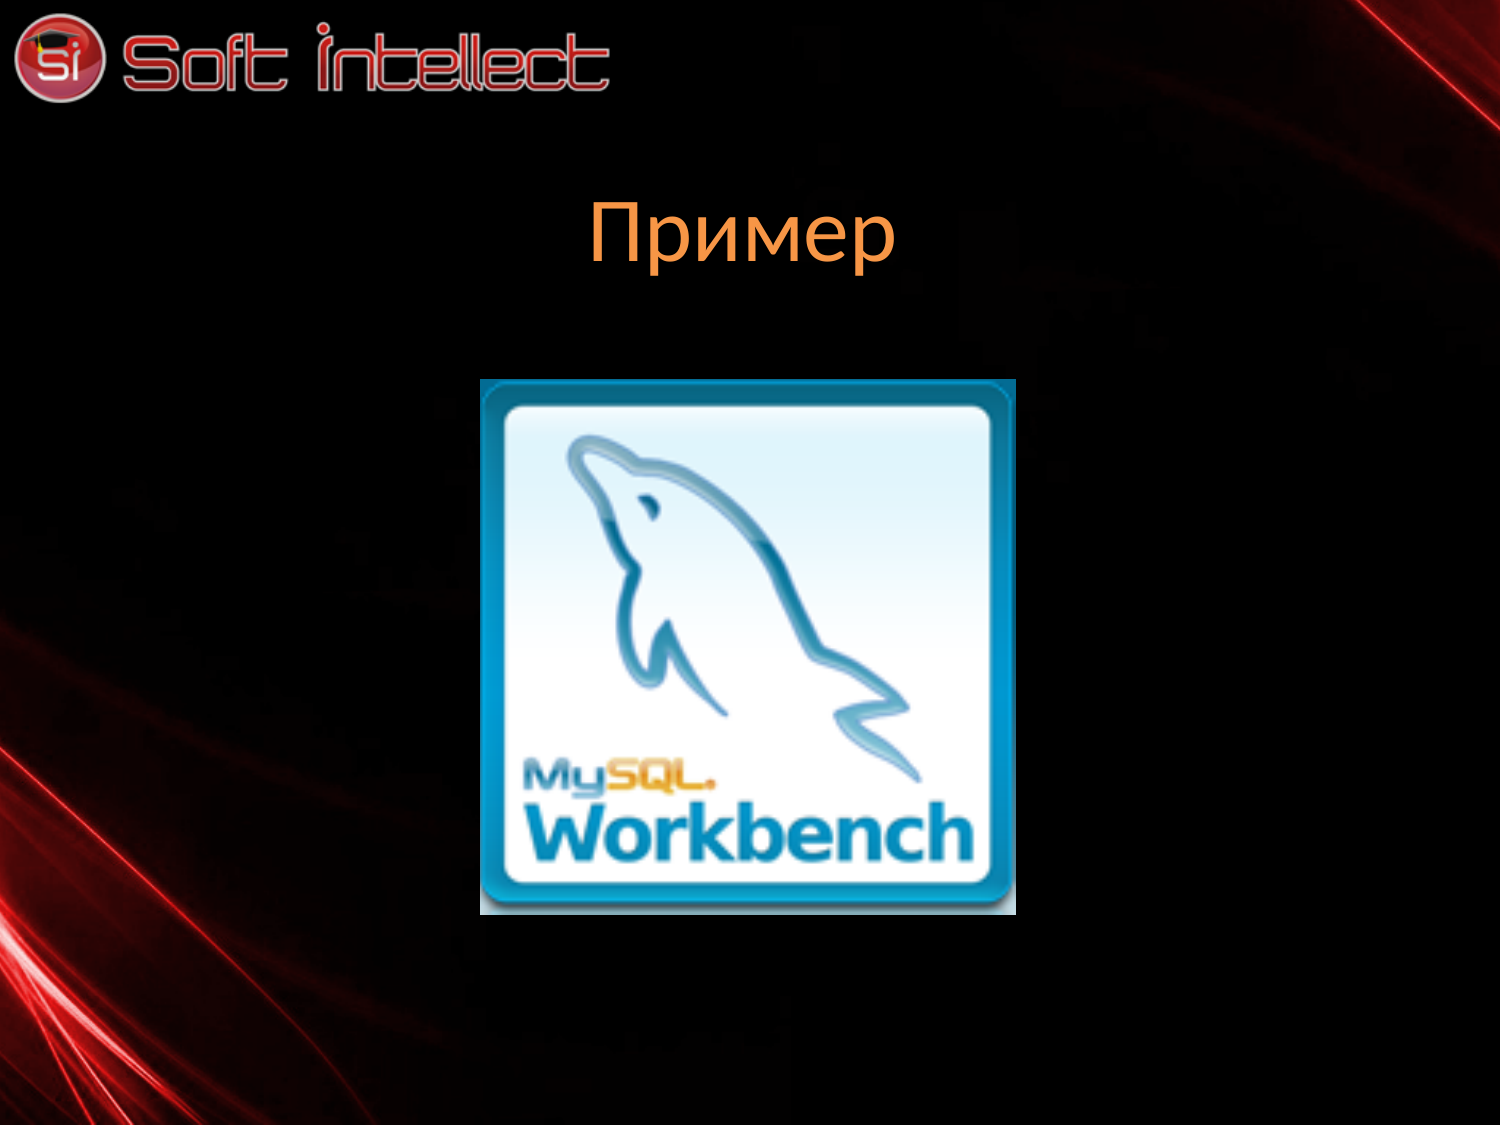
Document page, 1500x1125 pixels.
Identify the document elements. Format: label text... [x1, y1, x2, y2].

text_box Пример [105, 104, 1380, 346]
picture [0, 0, 1500, 1125]
